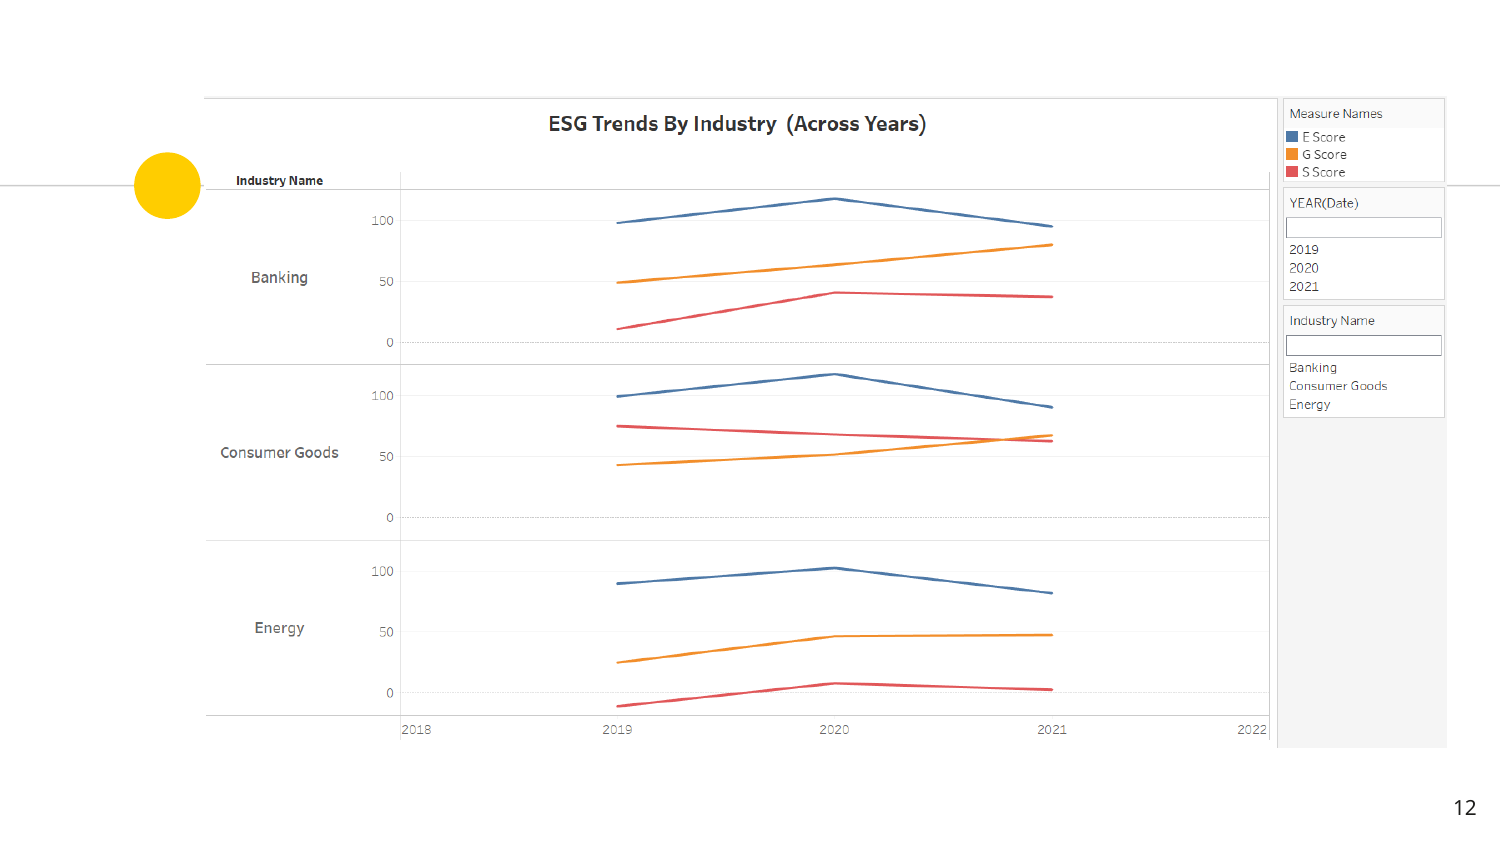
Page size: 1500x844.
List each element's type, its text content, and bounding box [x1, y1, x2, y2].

picture [204, 96, 1447, 748]
text_box <number> [1401, 779, 1492, 844]
